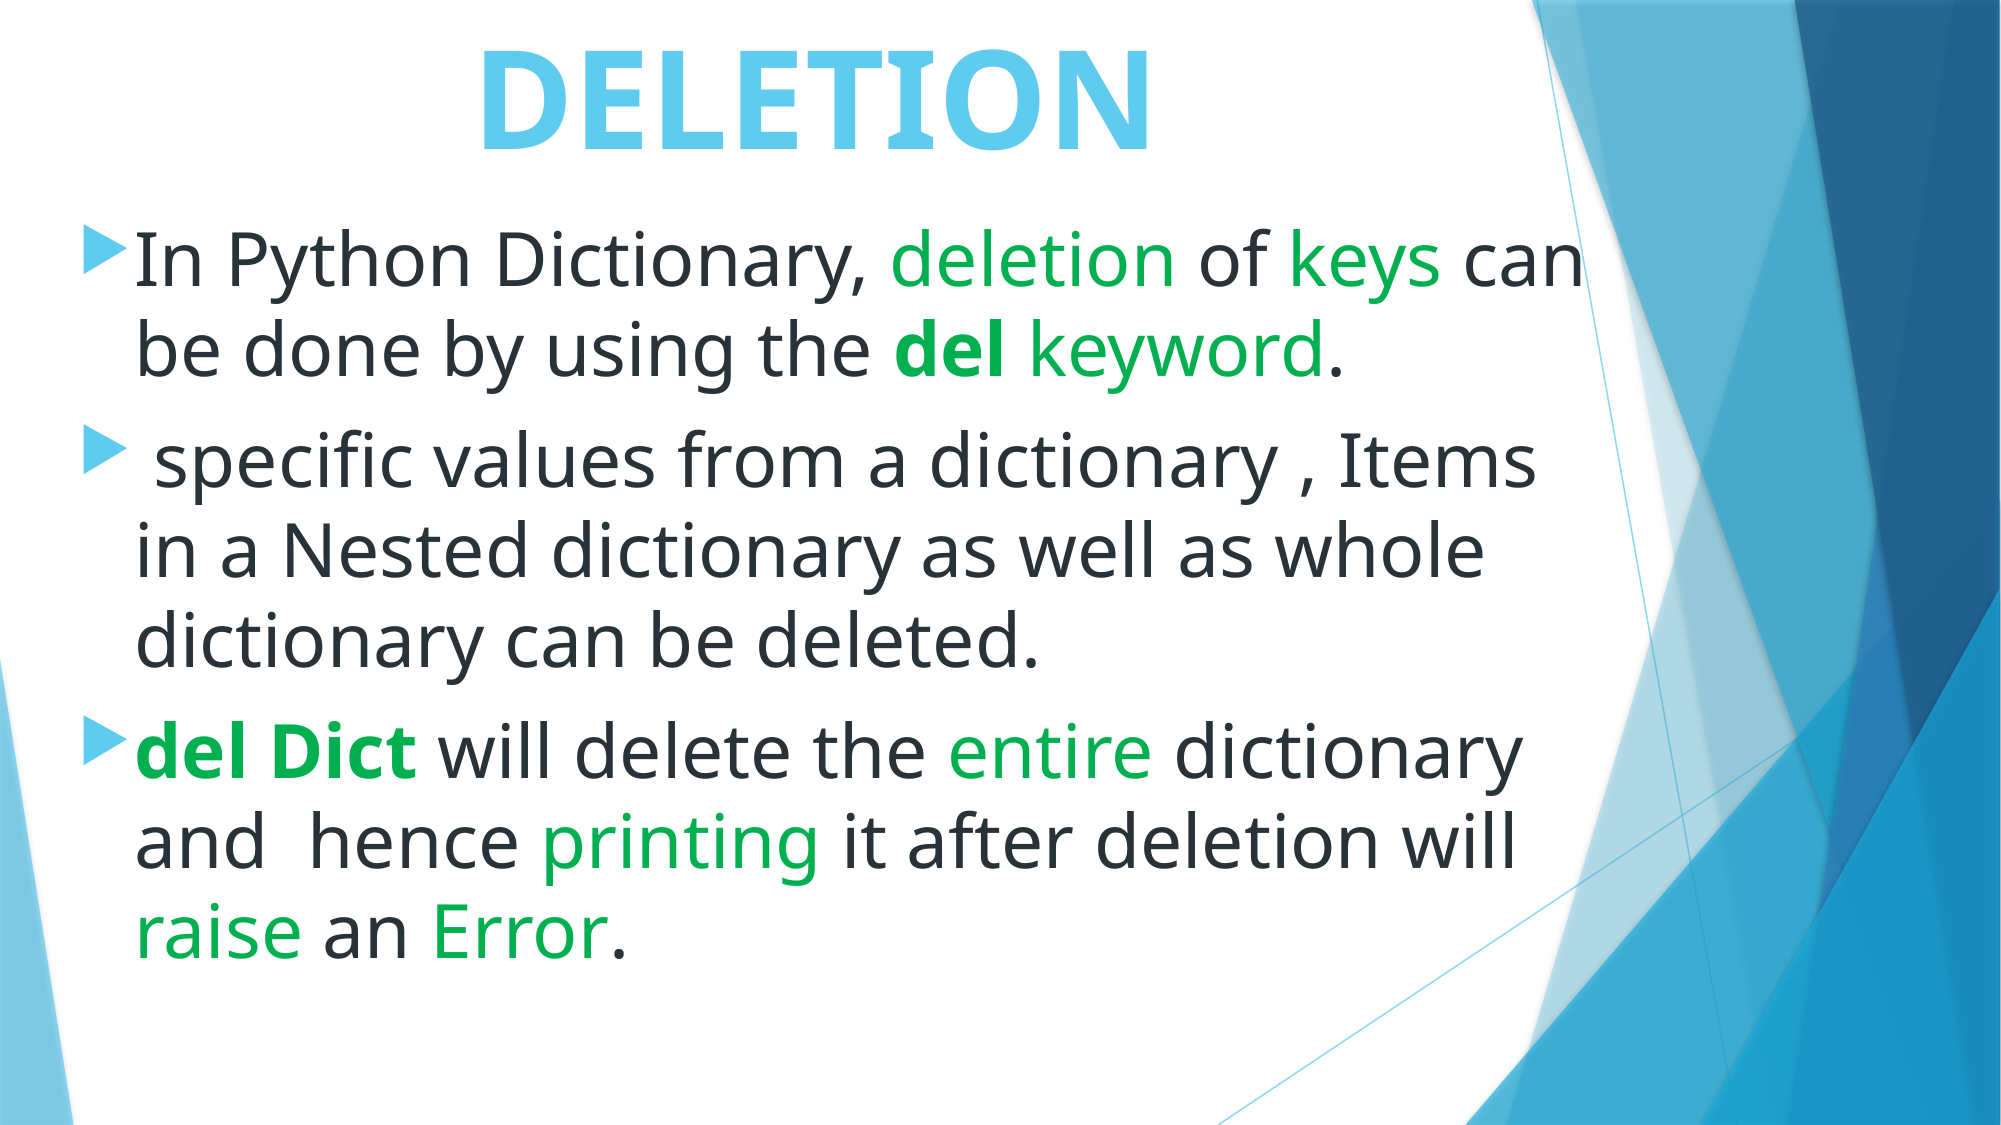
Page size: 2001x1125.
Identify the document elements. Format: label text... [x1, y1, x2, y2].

title DELETION [111, 4, 1522, 204]
list In Python Dictionary, deletion of keys can be done by using the del keyword. specific values from a dictionary , Items in a Nested dictionary as well as whole dictionary can be deleted. del Dict will delete the entire dictionary and hence printing it after deletion will raise an Error. [63, 204, 1637, 1109]
